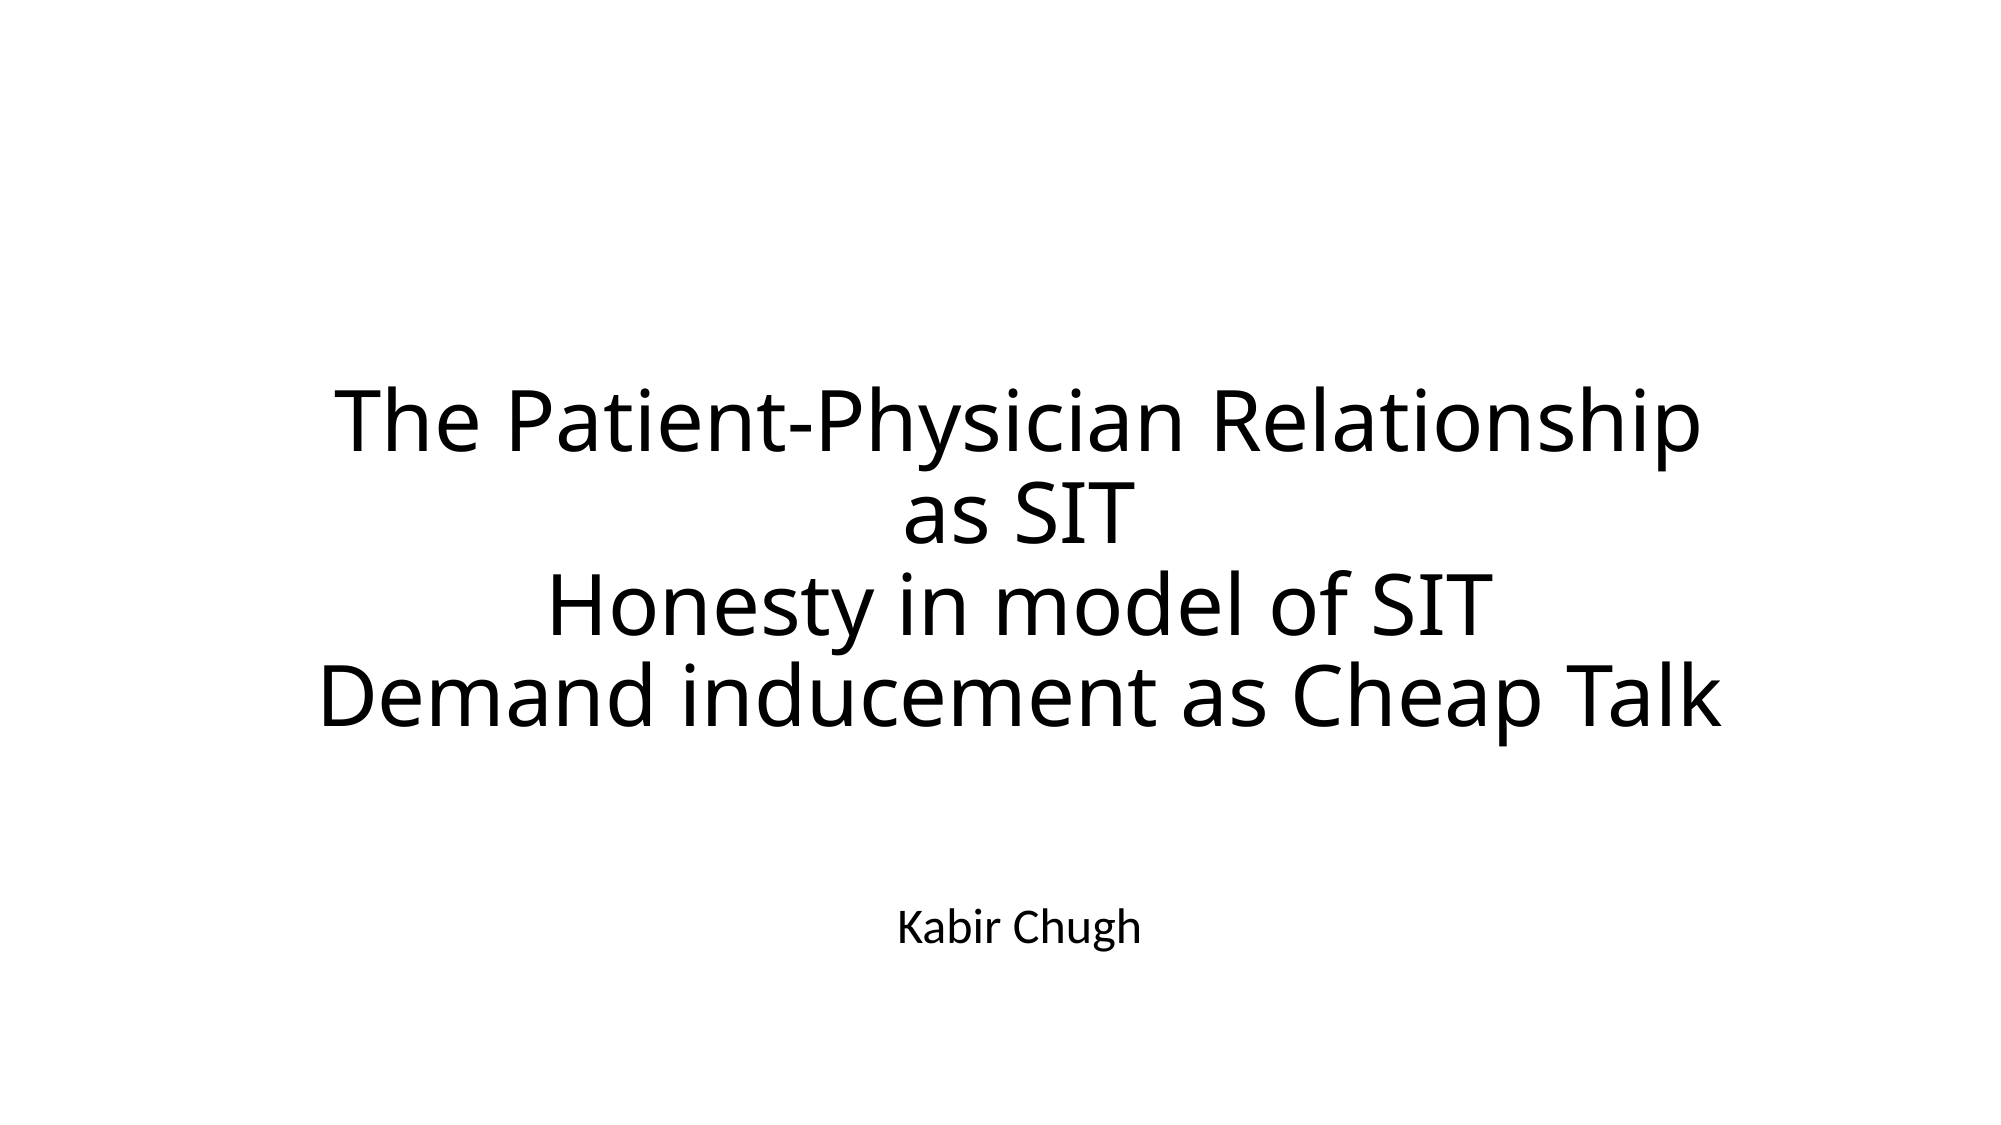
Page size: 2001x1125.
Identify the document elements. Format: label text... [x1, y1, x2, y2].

subtitle Kabir Chugh [269, 893, 1770, 1125]
title The Patient-Physician Relationship as SIT Honesty in model of SIT Demand inducement as Cheap Talk [269, 361, 1770, 753]
